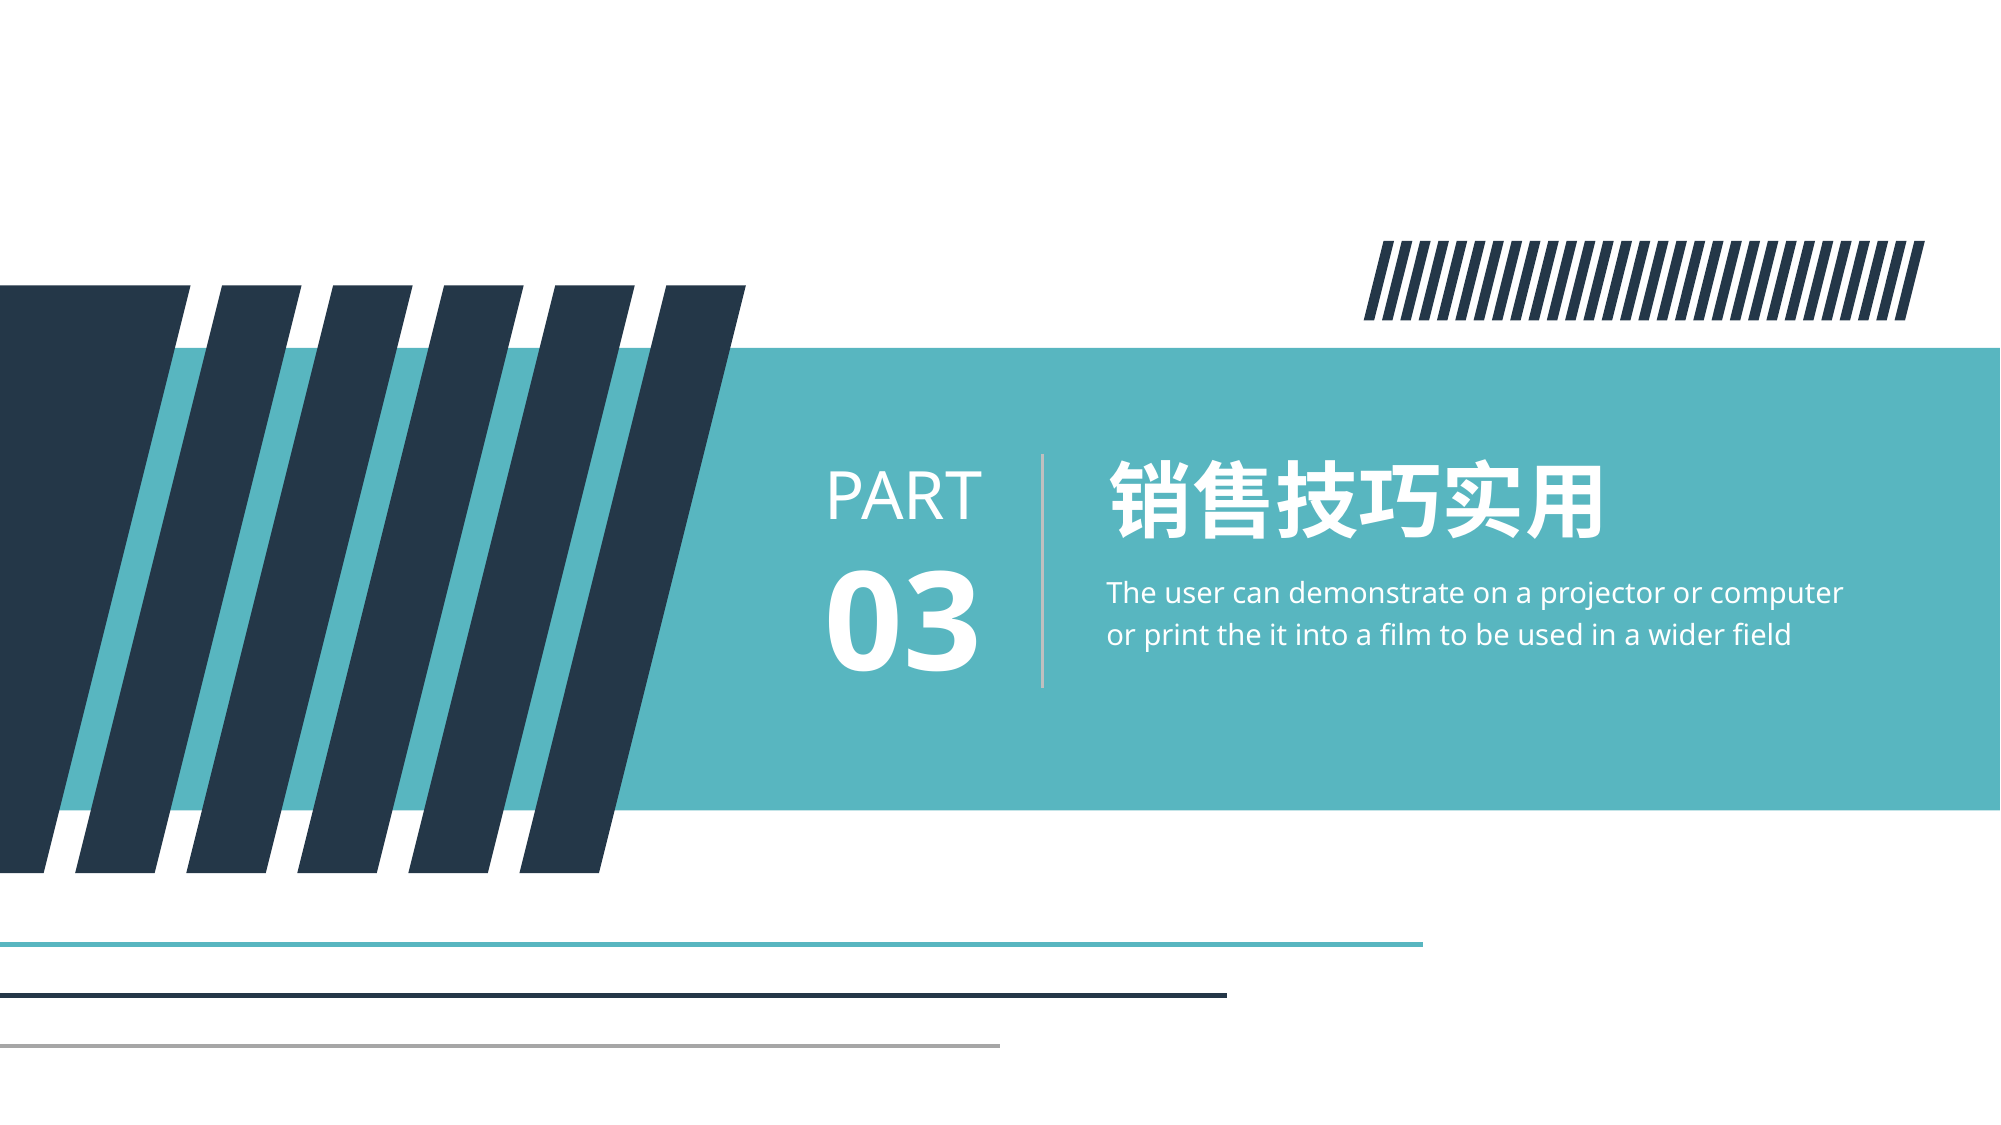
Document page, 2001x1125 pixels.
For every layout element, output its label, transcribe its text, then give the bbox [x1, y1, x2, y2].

text_box [1765, 239, 1799, 322]
text_box [1636, 239, 1670, 322]
text_box [1600, 239, 1634, 322]
text_box [1710, 239, 1744, 322]
text_box [394, 347, 538, 812]
text_box PART 03 [809, 446, 998, 706]
text_box [1563, 239, 1597, 322]
text_box [1398, 239, 1432, 322]
text_box [1874, 239, 1908, 322]
text_box [1362, 239, 1396, 322]
text_box [61, 347, 205, 812]
text_box [1527, 239, 1561, 322]
text_box [1893, 239, 1927, 322]
text_box [1783, 239, 1817, 322]
text_box [518, 284, 748, 875]
text_box [1856, 239, 1890, 322]
text_box [283, 347, 427, 812]
text_box [1746, 239, 1780, 322]
text_box [1472, 239, 1506, 322]
text_box [1453, 239, 1487, 322]
text_box 销售技巧实用 [1094, 440, 1624, 556]
text_box [407, 284, 637, 875]
text_box [1655, 239, 1689, 322]
text_box [184, 284, 415, 875]
text_box [1582, 239, 1616, 322]
text_box [505, 347, 649, 812]
text_box [1728, 239, 1762, 322]
text_box [616, 347, 2000, 812]
text_box [0, 284, 192, 875]
text_box [1819, 239, 1853, 322]
text_box [73, 284, 303, 875]
text_box [1508, 239, 1542, 322]
text_box [1380, 239, 1414, 322]
text_box [1838, 239, 1872, 322]
text_box [1545, 239, 1579, 322]
text_box [1618, 239, 1652, 322]
text_box [295, 284, 526, 875]
text_box [1691, 239, 1725, 322]
text_box [1435, 239, 1469, 322]
text_box [1801, 239, 1835, 322]
text_box [1673, 239, 1707, 322]
text_box [1417, 239, 1451, 322]
text_box The user can demonstrate on a projector or computer or print the it into a film to be used in a wider field [1091, 559, 1876, 659]
text_box [1490, 239, 1524, 322]
text_box [172, 347, 316, 812]
